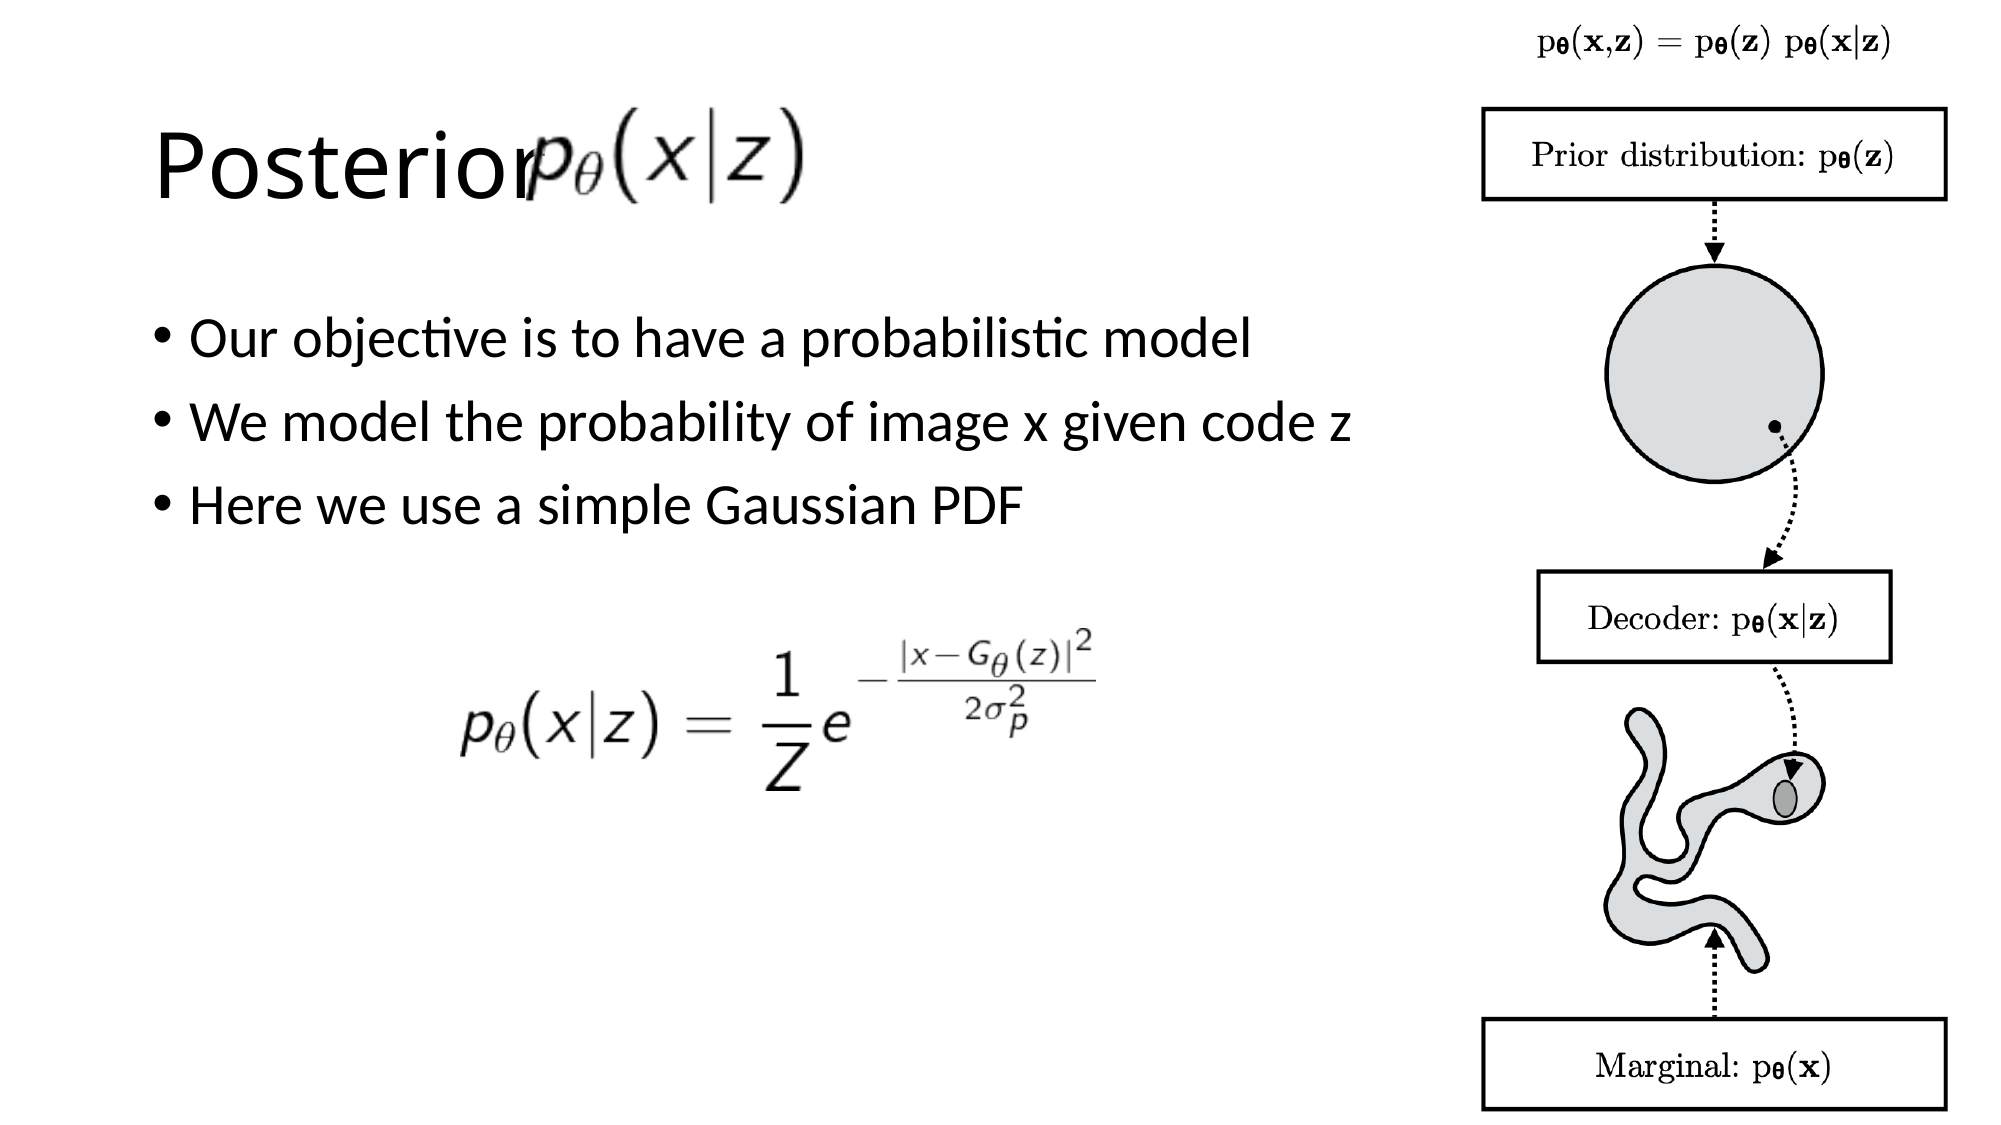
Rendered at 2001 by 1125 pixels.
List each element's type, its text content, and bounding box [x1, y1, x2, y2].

picture [1442, 7, 1974, 1125]
list Our objective is to have a probabilistic model We model the probability of image x given code z Here we use a simple Gaussian PDF [137, 299, 1442, 1014]
picture [526, 20, 820, 250]
picture [460, 628, 1096, 792]
title Posterior [137, 59, 1442, 278]
